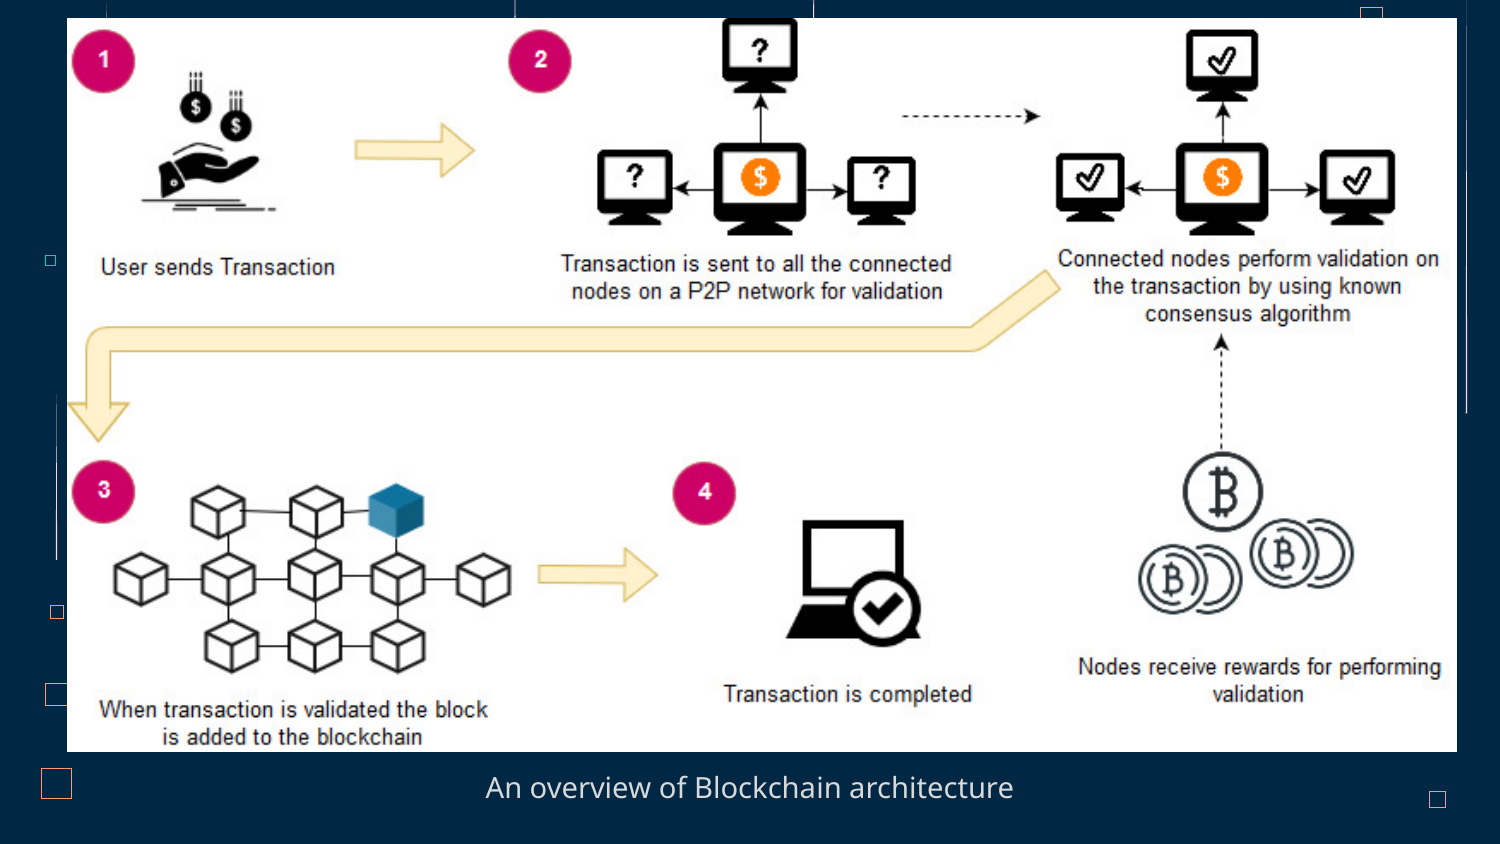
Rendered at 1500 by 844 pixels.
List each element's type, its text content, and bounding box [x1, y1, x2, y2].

text_box An overview of Blockchain architecture [0, 762, 1500, 813]
picture [66, 18, 1457, 752]
